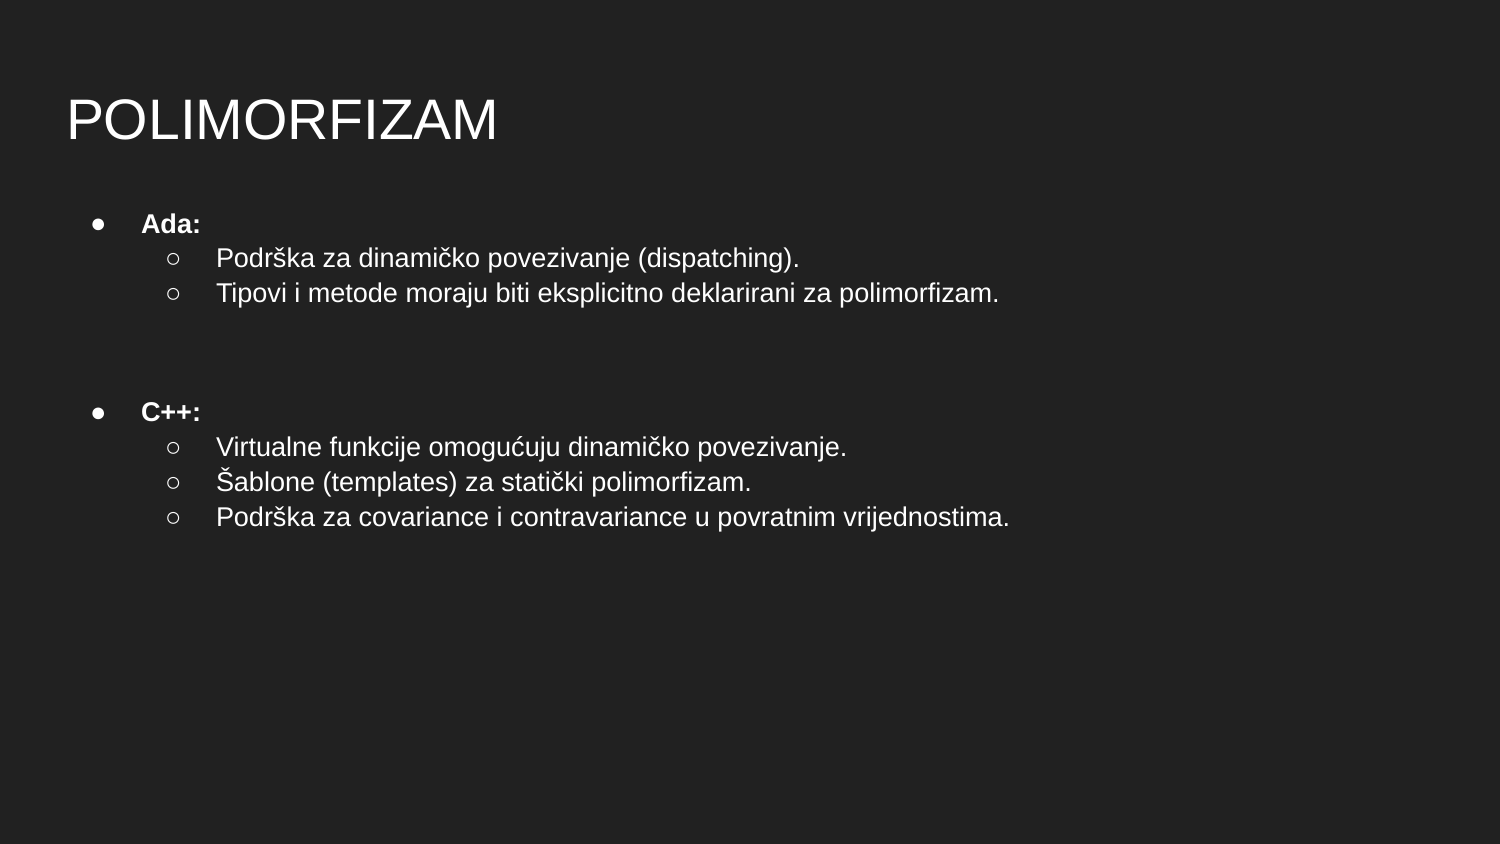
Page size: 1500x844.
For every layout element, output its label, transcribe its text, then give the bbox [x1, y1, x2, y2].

list Ada: Podrška za dinamičko povezivanje (dispatching). Tipovi i metode moraju biti eksplicitno deklarirani za polimorfizam. C++: Virtualne funkcije omogućuju dinamičko povezivanje. Šablone (templates) za statički polimorfizam. Podrška za covariance i contravariance u povratnim vrijednostima. [51, 189, 1449, 750]
title POLIMORFIZAM [51, 72, 1449, 167]
